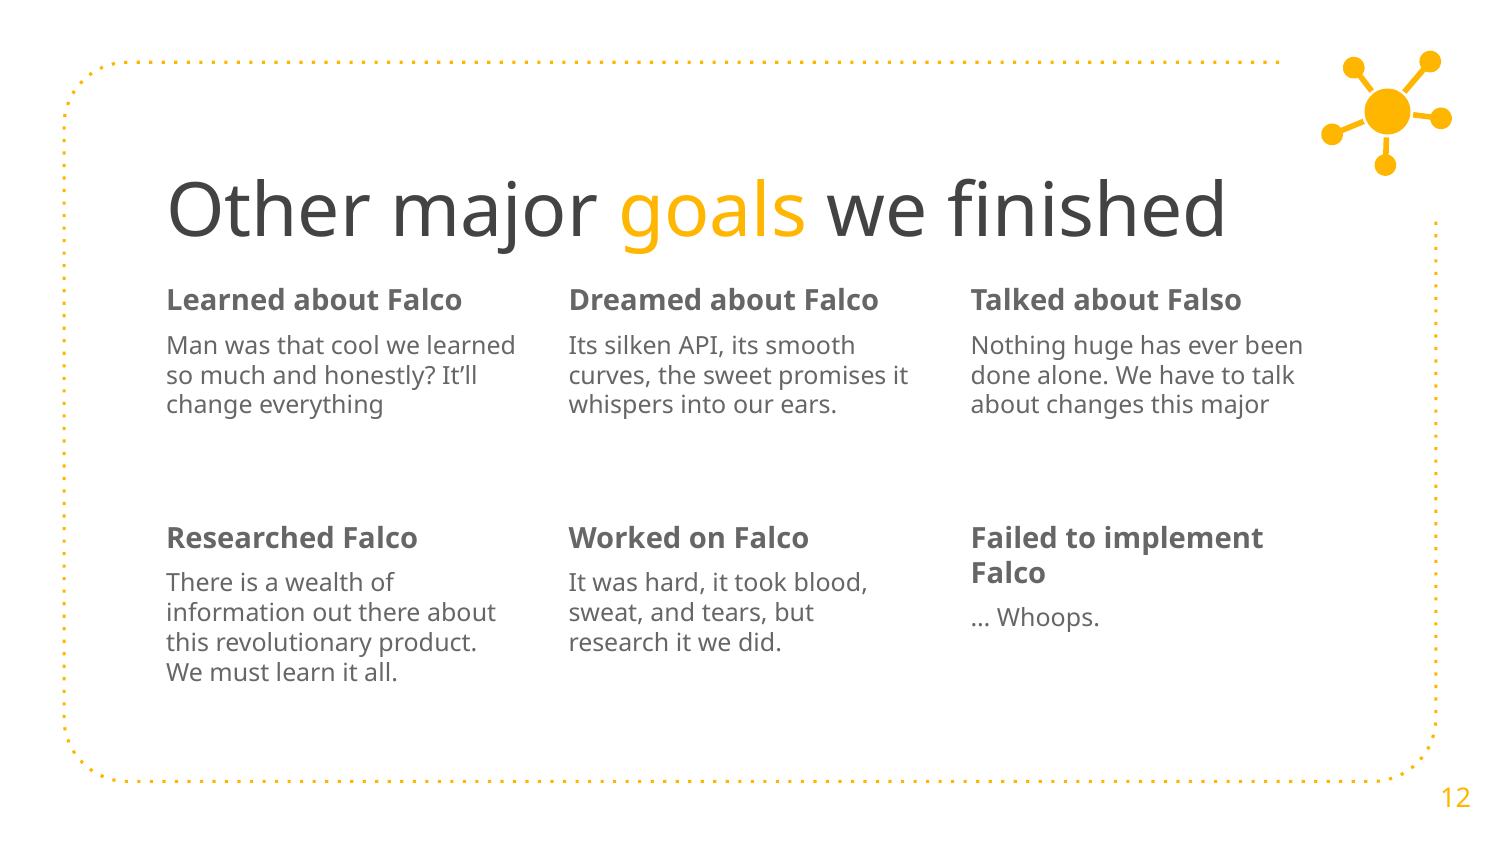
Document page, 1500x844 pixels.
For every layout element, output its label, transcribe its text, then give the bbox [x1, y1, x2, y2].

list Dreamed about Falco Its silken API, its smooth curves, the sweet promises it whispers into our ears. [553, 266, 936, 504]
title Other major goals we finished [151, 146, 1378, 287]
list Researched Falco There is a wealth of information out there about this revolutionary product. We must learn it all. [151, 504, 534, 748]
list Failed to implement Falco … Whoops. [955, 504, 1339, 748]
slide_number ‹#› [1411, 753, 1500, 844]
list Worked on Falco It was hard, it took blood, sweat, and tears, but research it we did. [553, 504, 936, 748]
list Learned about Falco Man was that cool we learned so much and honestly? It’ll change everything [151, 266, 534, 504]
list Talked about Falso Nothing huge has ever been done alone. We have to talk about changes this major [955, 266, 1339, 504]
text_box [1321, 50, 1453, 177]
